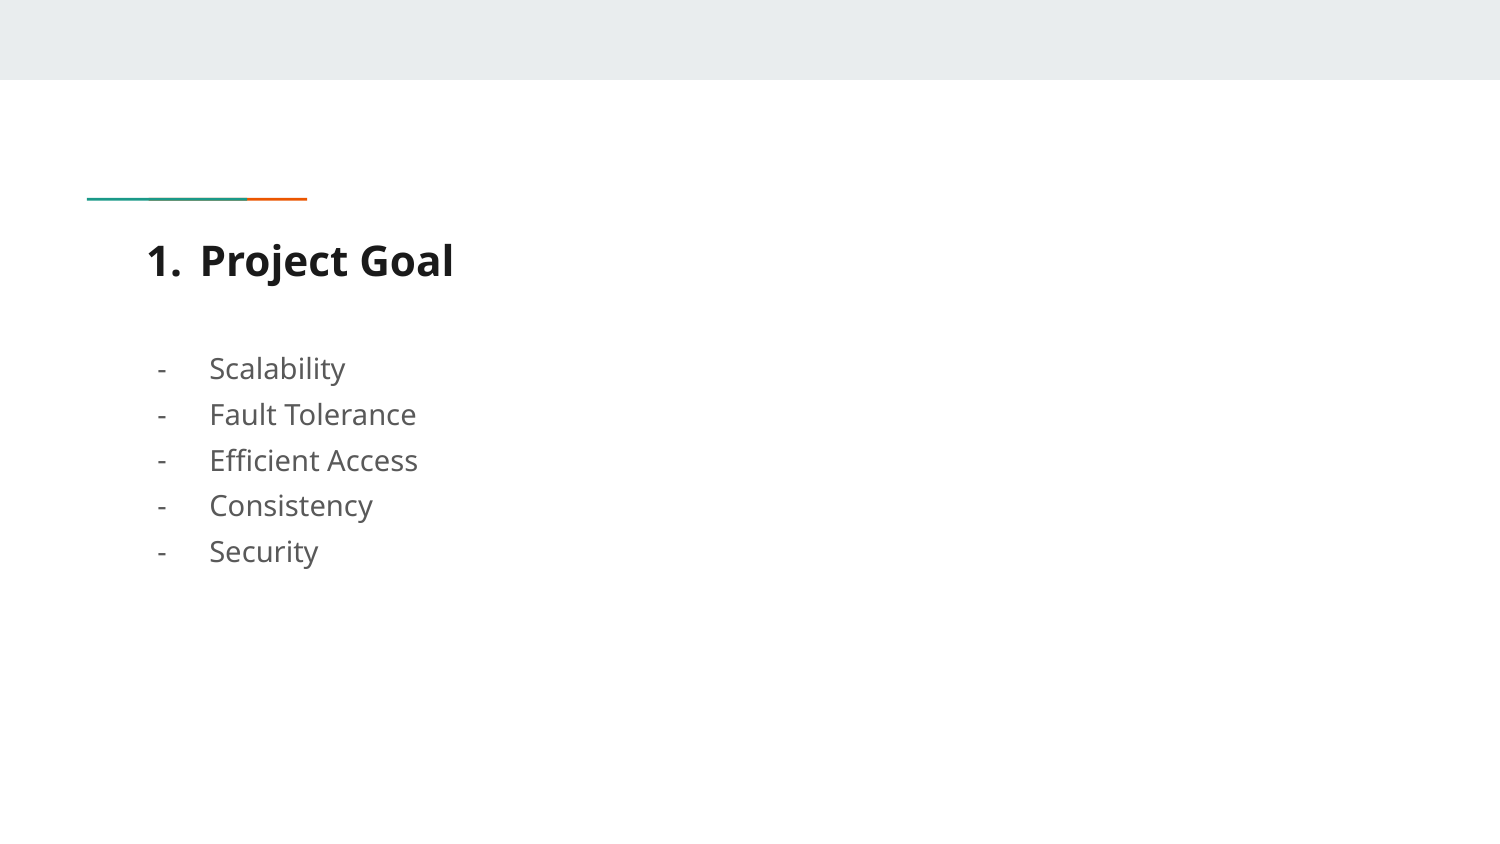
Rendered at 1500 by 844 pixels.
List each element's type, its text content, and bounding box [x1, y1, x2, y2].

list Scalability Fault Tolerance Efficient Access Consistency Security [119, 327, 1381, 699]
title Project Goal [119, 216, 1381, 305]
